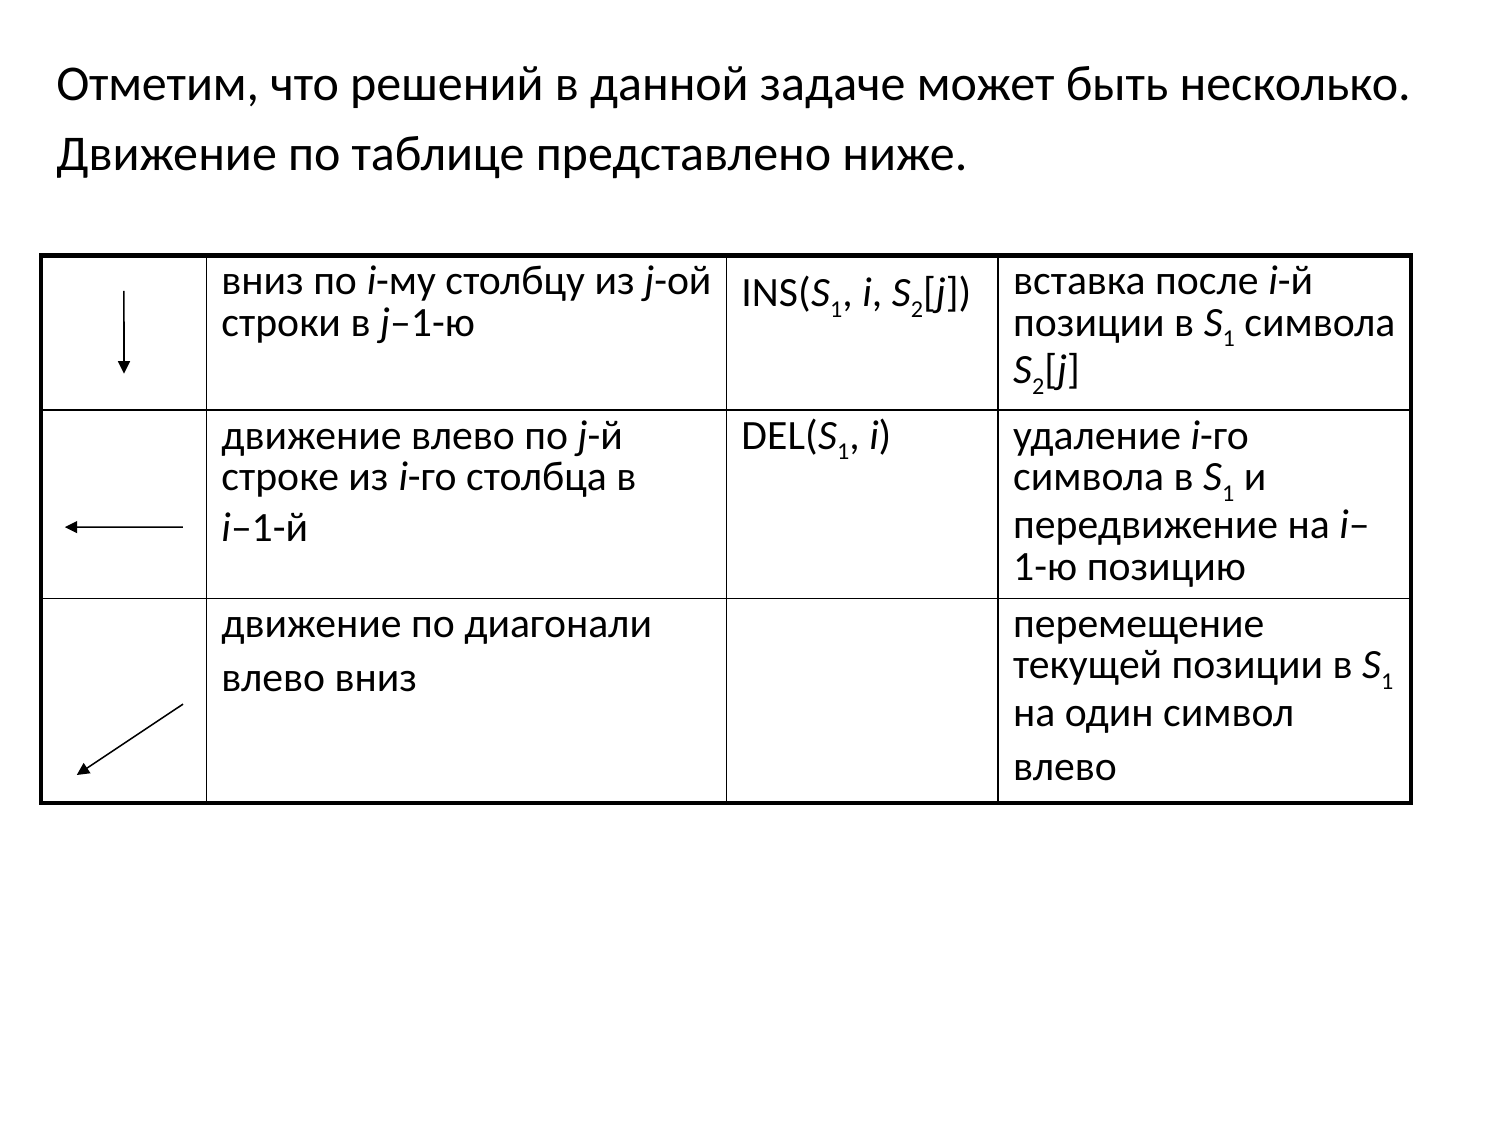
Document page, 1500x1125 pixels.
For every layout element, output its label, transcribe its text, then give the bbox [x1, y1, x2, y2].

table_cell [727, 599, 997, 801]
table_header [43, 258, 206, 409]
table_header вниз по i-му столбцу из j-ой строки в j–1-ю [207, 258, 726, 409]
table_header вставка после i-й позиции в S1 символа S2[j] [999, 258, 1409, 409]
table_cell движение влево по j-й строке из i-го столбца в i–1-й [207, 411, 726, 598]
table_cell перемещение текущей позиции в S1 на один символ влево [999, 599, 1409, 801]
table_cell [43, 599, 206, 801]
table_cell движение по диагонали влево вниз [207, 599, 726, 801]
table_header INS(S1, i, S2[j]) [727, 258, 997, 409]
text_box [117, 290, 131, 374]
text_box [76, 704, 184, 775]
table_cell DEL(S1, i) [727, 411, 997, 598]
list Отметим, что решений в данной задаче может быть несколько. Движение по таблице представлено ниже. [40, 42, 1436, 197]
text_box [64, 520, 183, 534]
table_cell [43, 411, 206, 598]
table_cell удаление i-го символа в S1 и передвижение на i–1-ю позицию [999, 411, 1409, 598]
